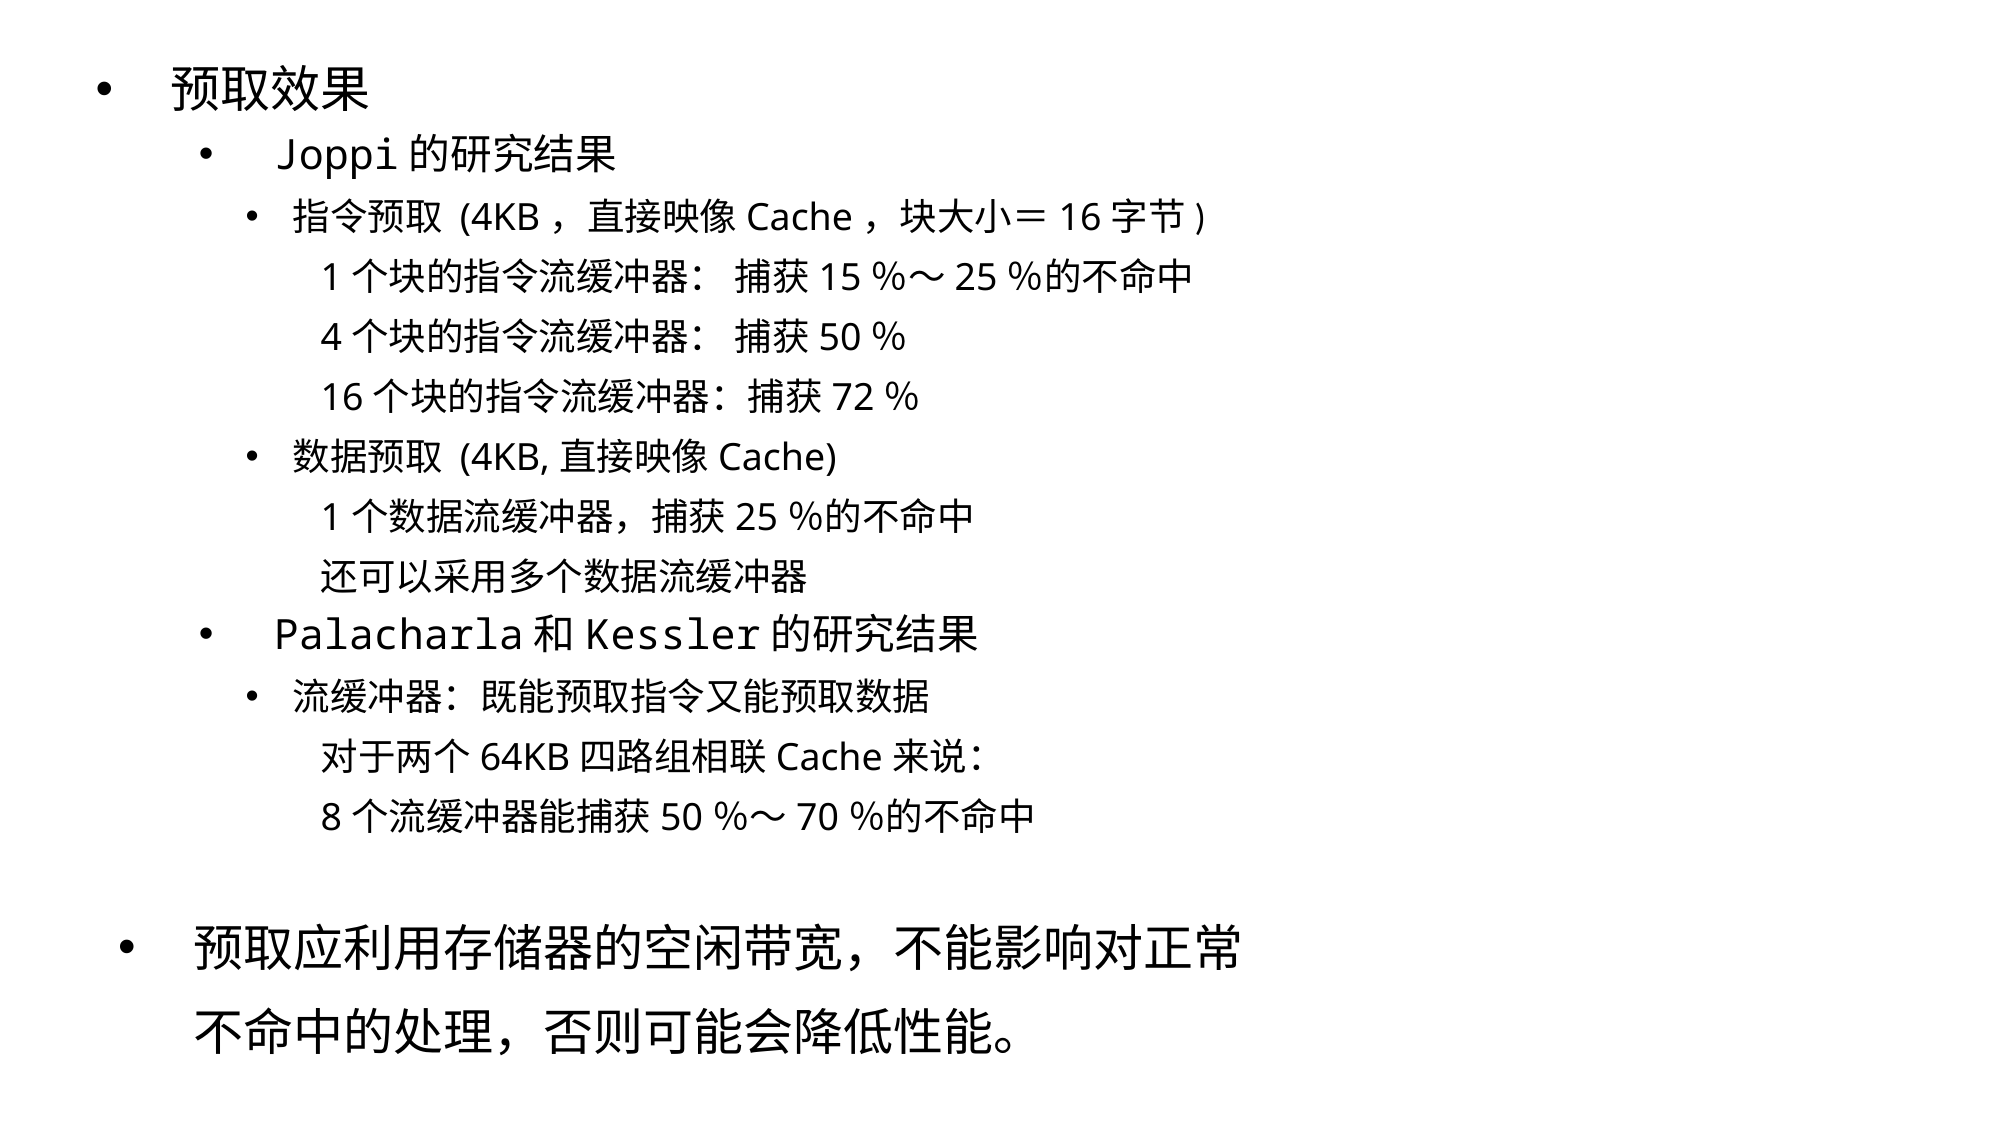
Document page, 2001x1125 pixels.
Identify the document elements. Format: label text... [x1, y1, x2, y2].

text_box 预取效果 Joppi的研究结果 指令预取 (4KB，直接映像Cache，块大小＝16字节) 1个块的指令流缓冲器： 捕获15％～25％的不命中 4个块的指令流缓冲器： 捕获50％ 16个块的指令流缓冲器：捕获72％ 数据预取 (4KB,直接映像Cache) 1个数据流缓冲器，捕获25％的不命中 还可以采用多个数据流缓冲器 Palacharla和Kessler的研究结果 流缓冲器：既能预取指令又能预取数据 对于两个64KB四路组相联Cache来说： 8个流缓冲器能捕获50％～70％的不命中 [80, 50, 1456, 906]
list 预取应利用存储器的空闲带宽，不能影响对正常不命中的处理，否则可能会降低性能。 [0, 884, 1275, 1125]
